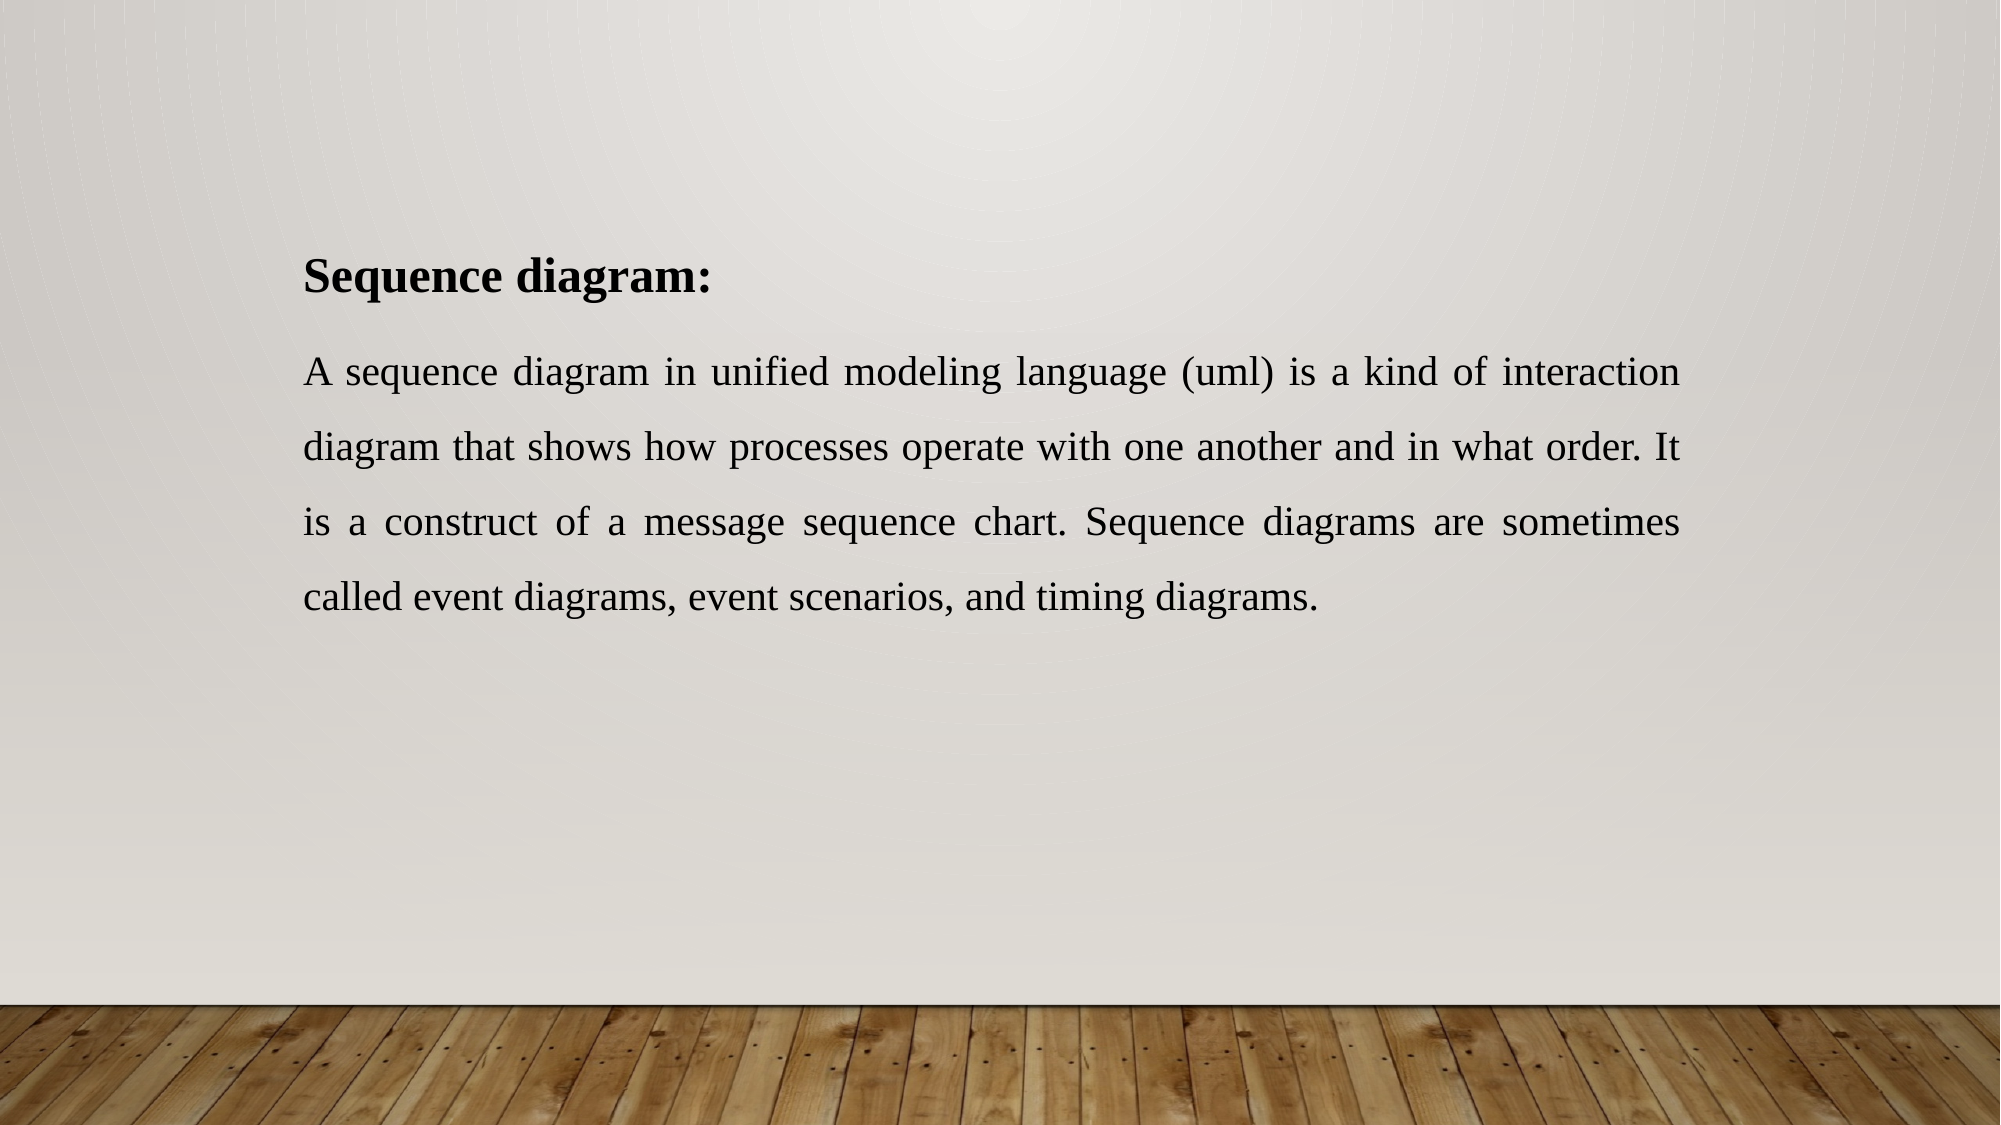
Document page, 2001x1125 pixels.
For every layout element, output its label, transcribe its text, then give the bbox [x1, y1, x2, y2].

text_box Sequence diagram: A sequence diagram in unified modeling language (uml) is a kind of interaction diagram that shows how processes operate with one another and in what order. It is a construct of a message sequence chart. Sequence diagrams are sometimes called event diagrams, event scenarios, and timing diagrams. [288, 204, 1697, 703]
picture [0, 1005, 2000, 1125]
